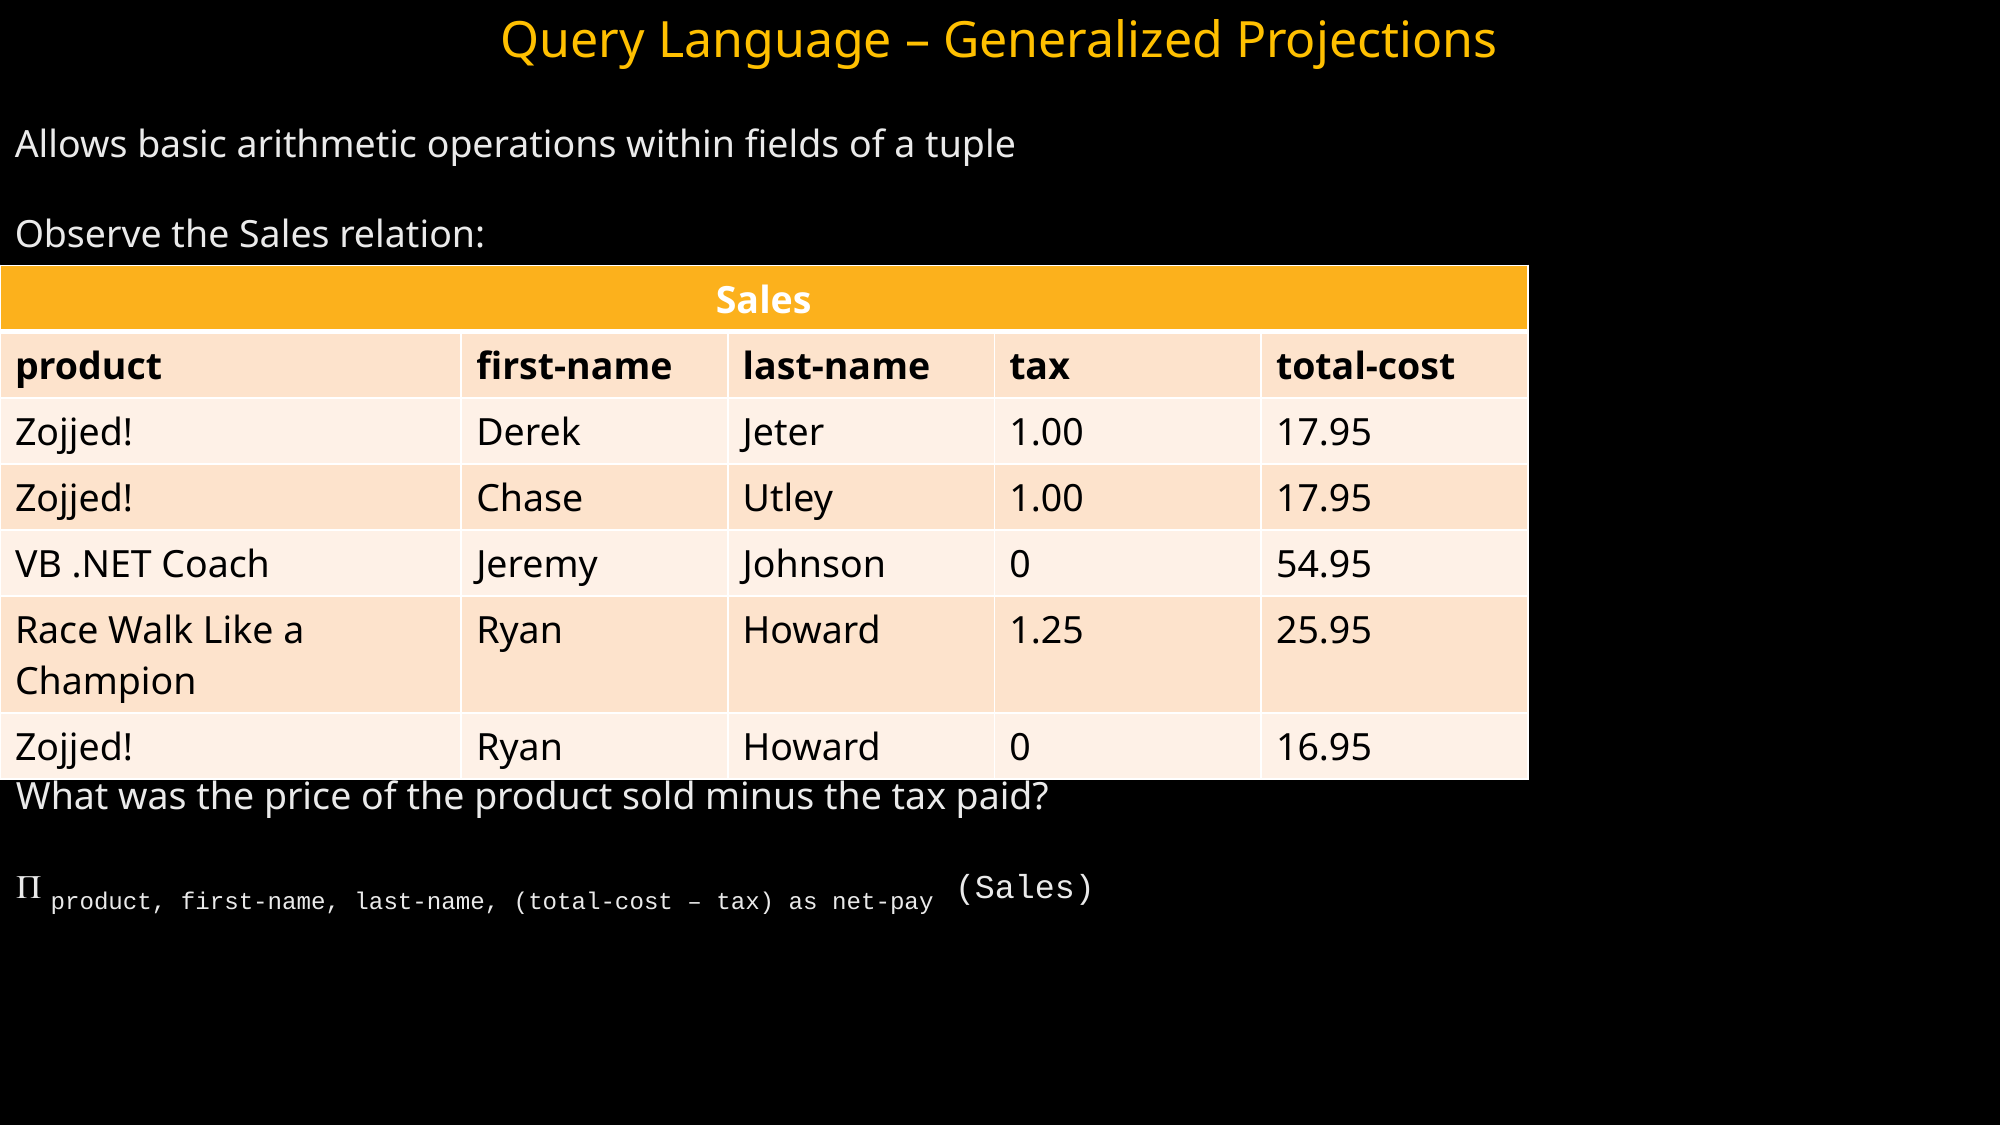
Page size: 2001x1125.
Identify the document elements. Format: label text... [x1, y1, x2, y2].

table_cell Race Walk Like a Champion [1, 597, 460, 712]
table_cell Zojjed! [1, 399, 460, 463]
table_cell Johnson [729, 531, 994, 595]
table_cell 54.95 [1262, 531, 1527, 595]
table_cell 25.95 [1262, 597, 1527, 712]
table_cell first-name [462, 334, 727, 397]
table_cell 16.95 [1262, 714, 1527, 764]
table_cell Jeter [729, 399, 994, 463]
table_cell tax [995, 334, 1260, 397]
table_cell 0 [995, 531, 1260, 595]
table_cell Ryan [462, 714, 727, 764]
text_box Query Language – Generalized Projections [0, 0, 2000, 75]
table_cell Zojjed! [1, 714, 460, 764]
table_cell 0 [995, 714, 1260, 764]
table_cell 17.95 [1262, 465, 1527, 529]
table_cell Chase [462, 465, 727, 529]
table_cell VB .NET Coach [1, 531, 460, 595]
table_cell Utley [729, 465, 994, 529]
table_cell Zojjed! [1, 465, 460, 529]
table_cell 1.00 [995, 465, 1260, 529]
table_cell 1.00 [995, 399, 1260, 463]
table_cell Howard [729, 597, 994, 712]
table_cell total-cost [1262, 334, 1527, 397]
table_cell 17.95 [1262, 399, 1527, 463]
table_cell 1.25 [995, 597, 1260, 712]
table_cell Derek [462, 399, 727, 463]
table_header Sales [1, 266, 1527, 329]
table_cell last-name [729, 334, 994, 397]
table_cell Jeremy [462, 531, 727, 595]
text_box Allows basic arithmetic operations within fields of a tuple Observe the Sales relation: [0, 112, 1999, 245]
text_box What was the price of the product sold minus the tax paid?  product, first-name, last-name, (total-cost – tax) as net-pay (Sales)‏ [1, 764, 2000, 962]
table_cell product [1, 334, 460, 397]
table_cell Ryan [462, 597, 727, 712]
table_cell Howard [729, 714, 994, 764]
